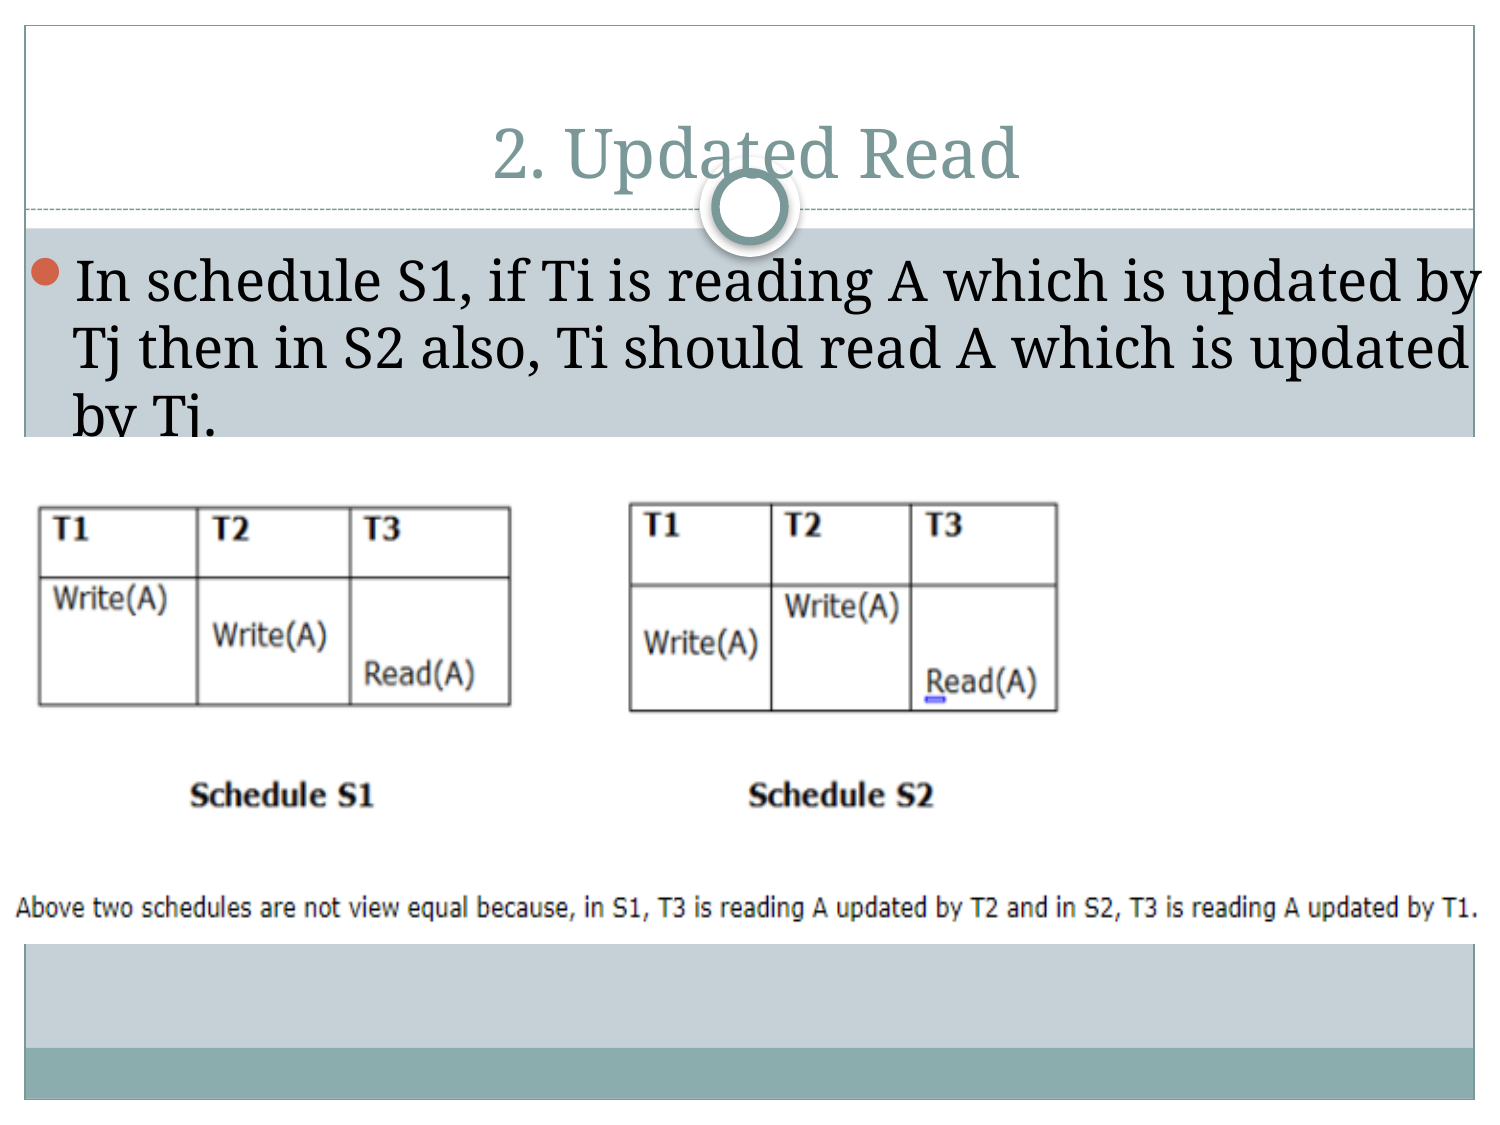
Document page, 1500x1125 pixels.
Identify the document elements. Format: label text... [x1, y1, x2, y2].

list In schedule S1, if Ti is reading A which is updated by Tj then in S2 also, Ti should read A which is updated by Tj. [12, 237, 1500, 1125]
title 2. Updated Read [0, 0, 1500, 200]
picture [0, 437, 1488, 944]
